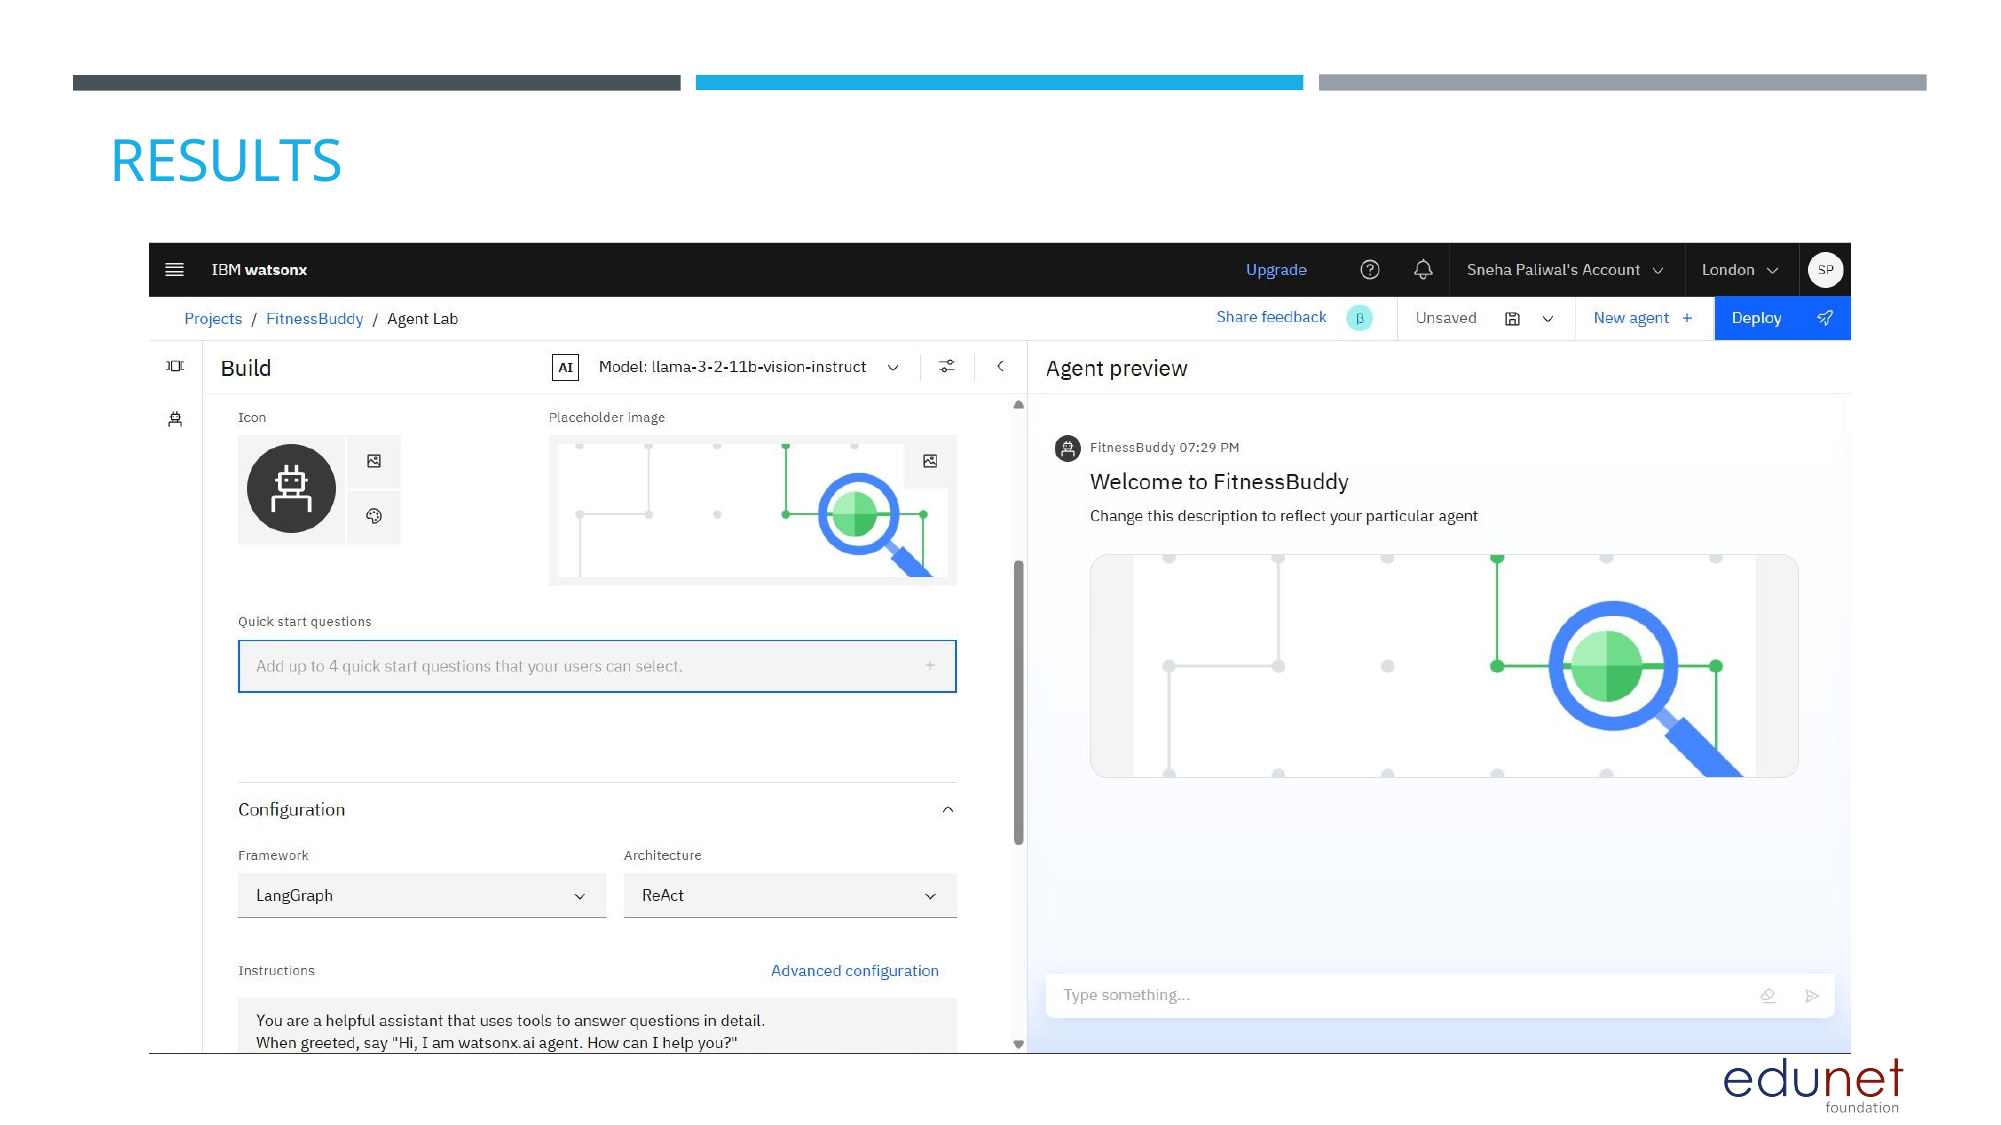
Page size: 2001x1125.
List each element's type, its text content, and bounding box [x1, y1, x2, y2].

picture [1723, 1057, 1904, 1113]
title RESULTS [99, 91, 1039, 312]
picture [149, 242, 1851, 1054]
